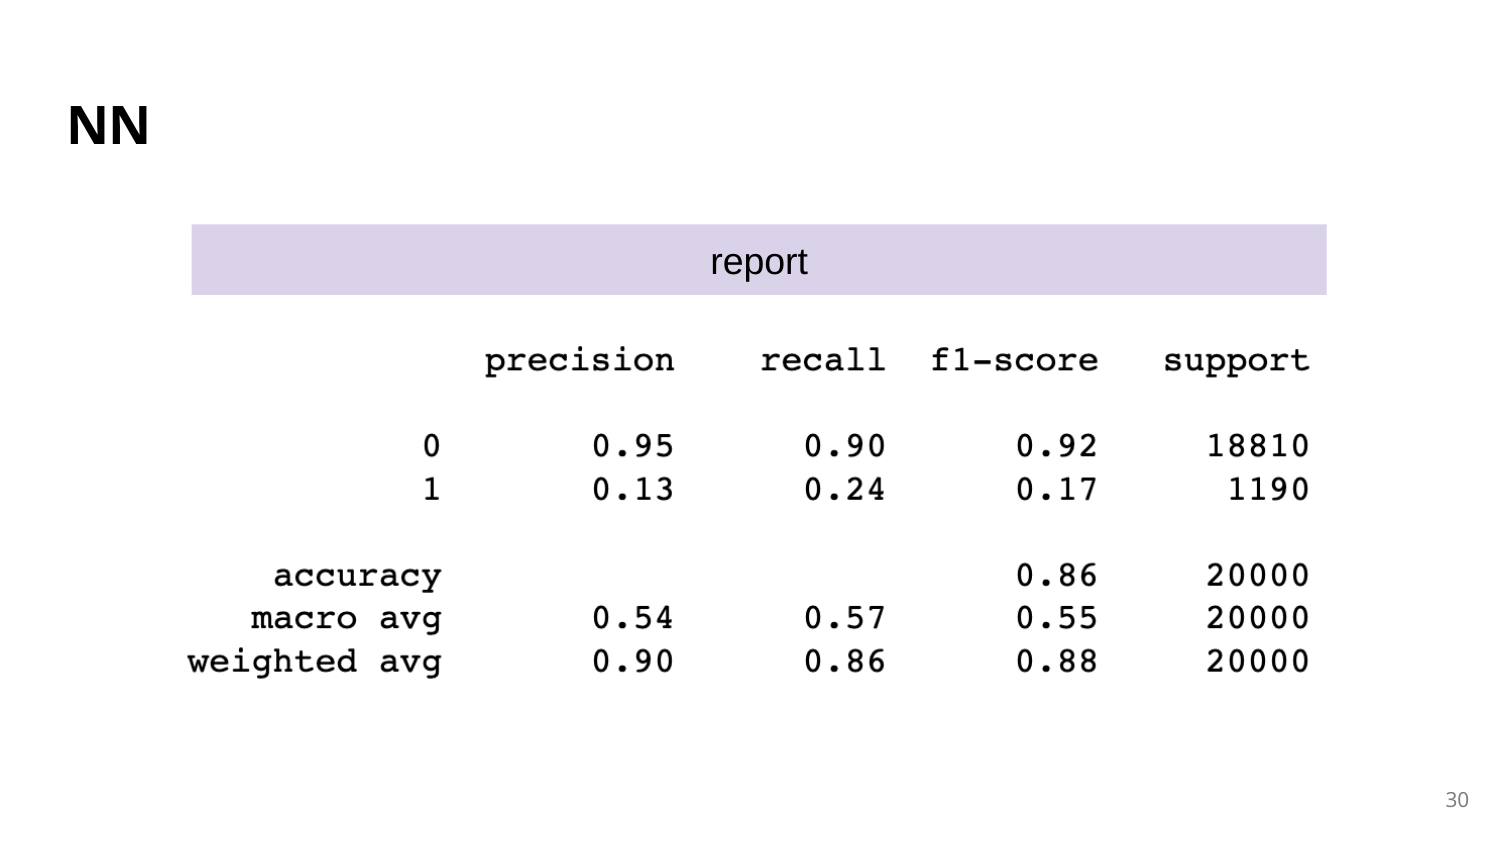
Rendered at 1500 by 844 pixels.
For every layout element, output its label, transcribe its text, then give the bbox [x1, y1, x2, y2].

title NN [51, 72, 1449, 176]
slide_number ‹#› [1394, 769, 1484, 834]
picture [133, 337, 1373, 703]
text_box report [191, 224, 1327, 295]
